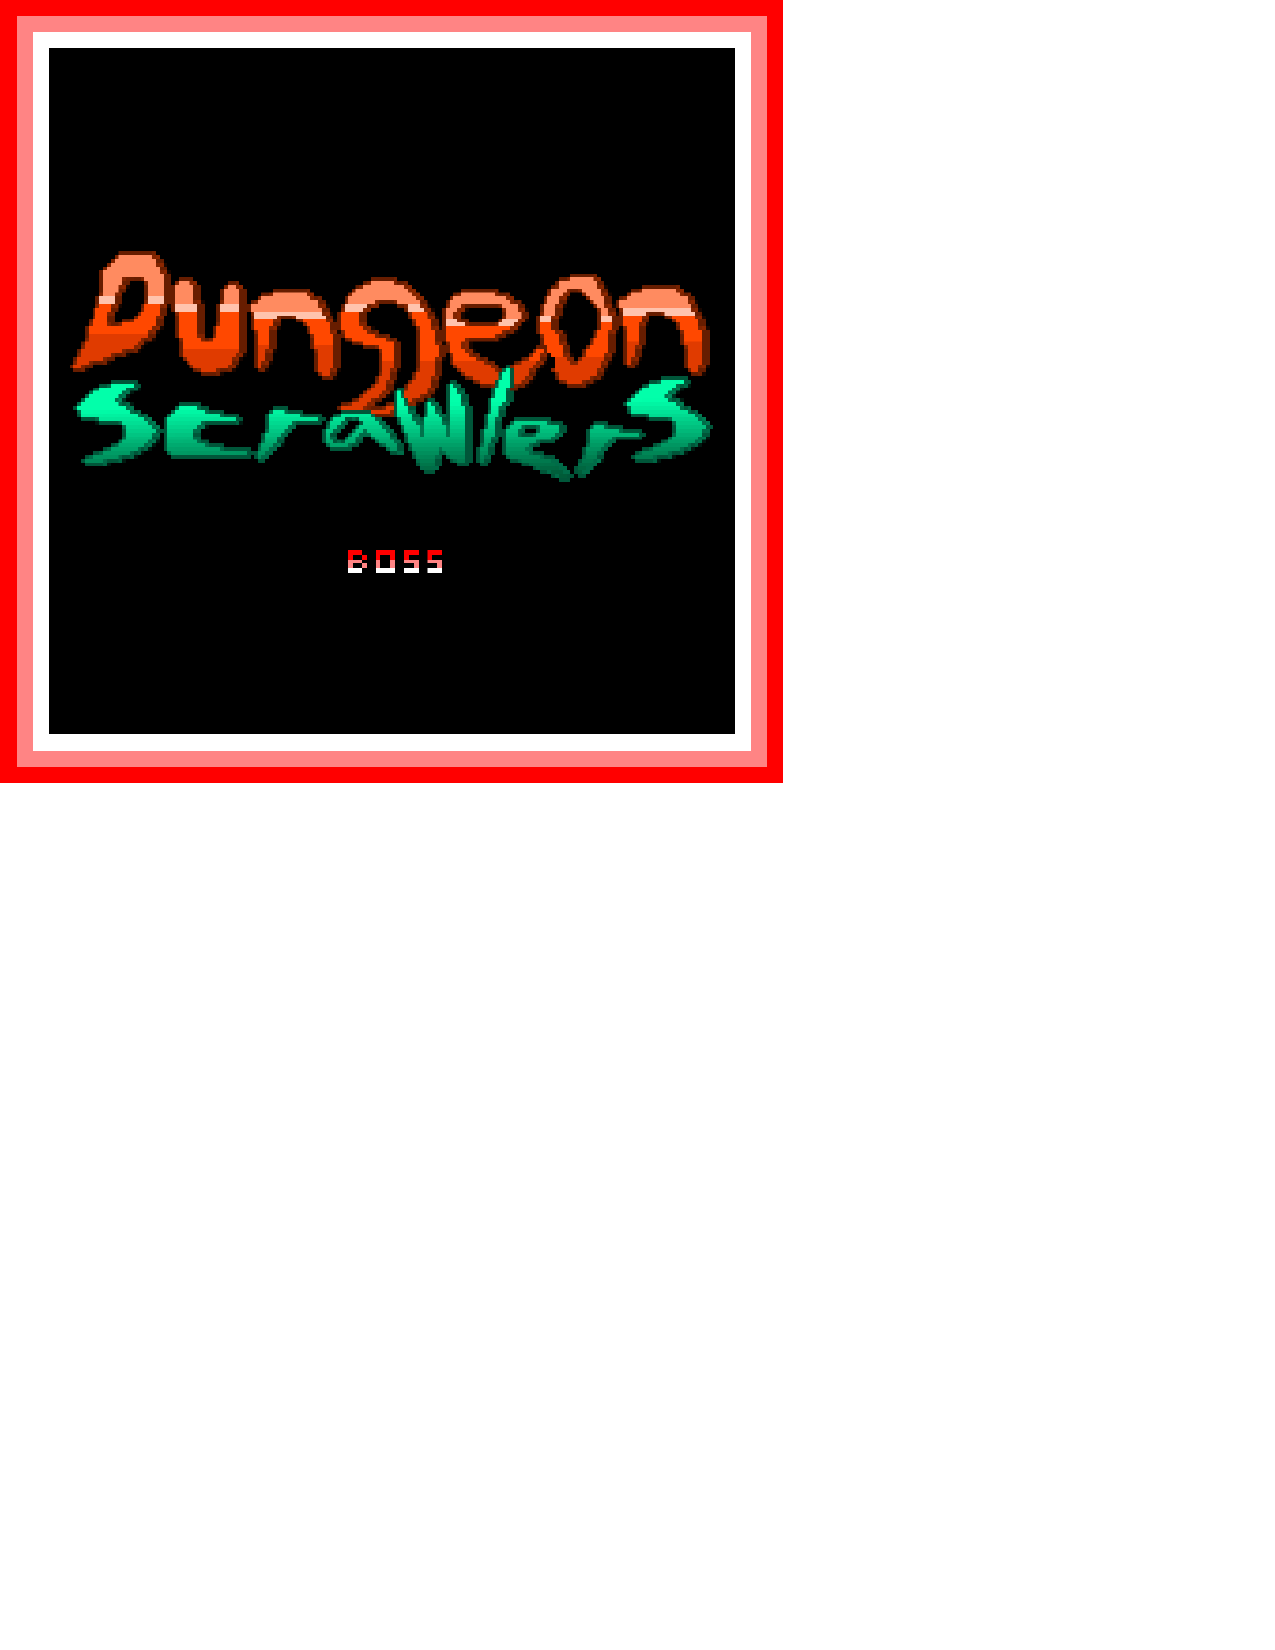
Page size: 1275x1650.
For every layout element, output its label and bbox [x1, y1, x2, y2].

picture [0, 0, 783, 783]
